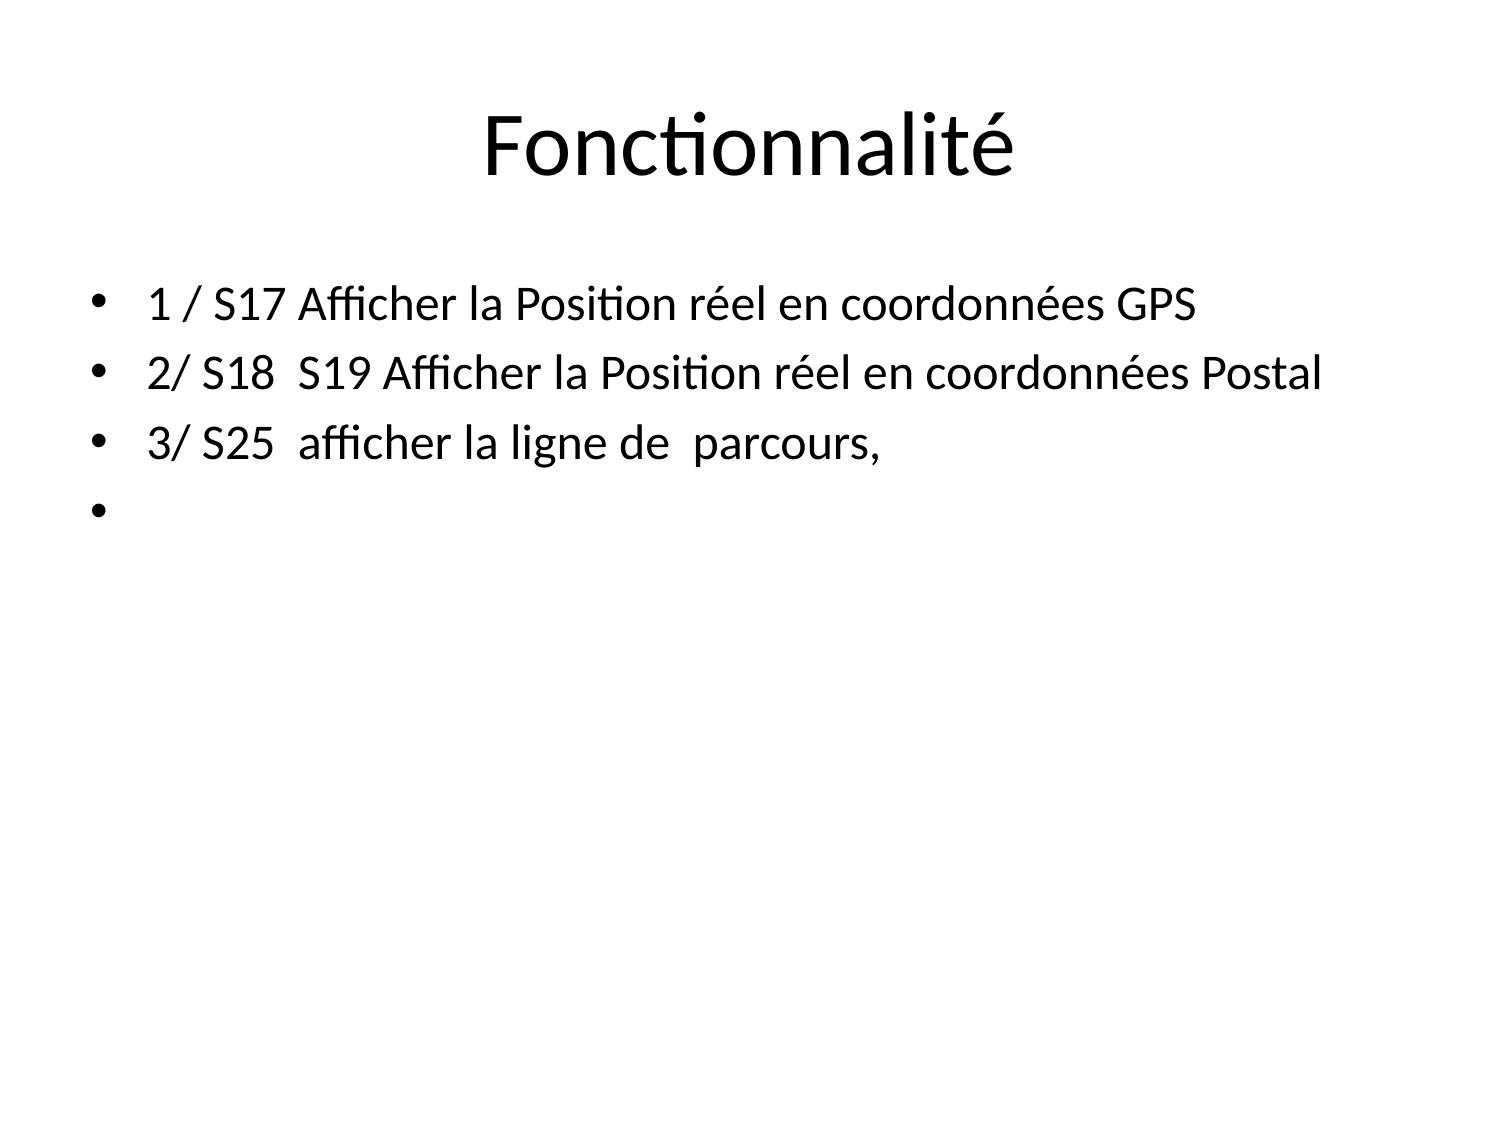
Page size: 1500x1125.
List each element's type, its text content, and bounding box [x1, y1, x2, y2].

title Fonctionnalité [75, 45, 1425, 233]
list 1 / S17 Afficher la Position réel en coordonnées GPS 2/ S18 S19 Afficher la Position réel en coordonnées Postal 3/ S25 afficher la ligne de parcours, [75, 262, 1425, 1005]
